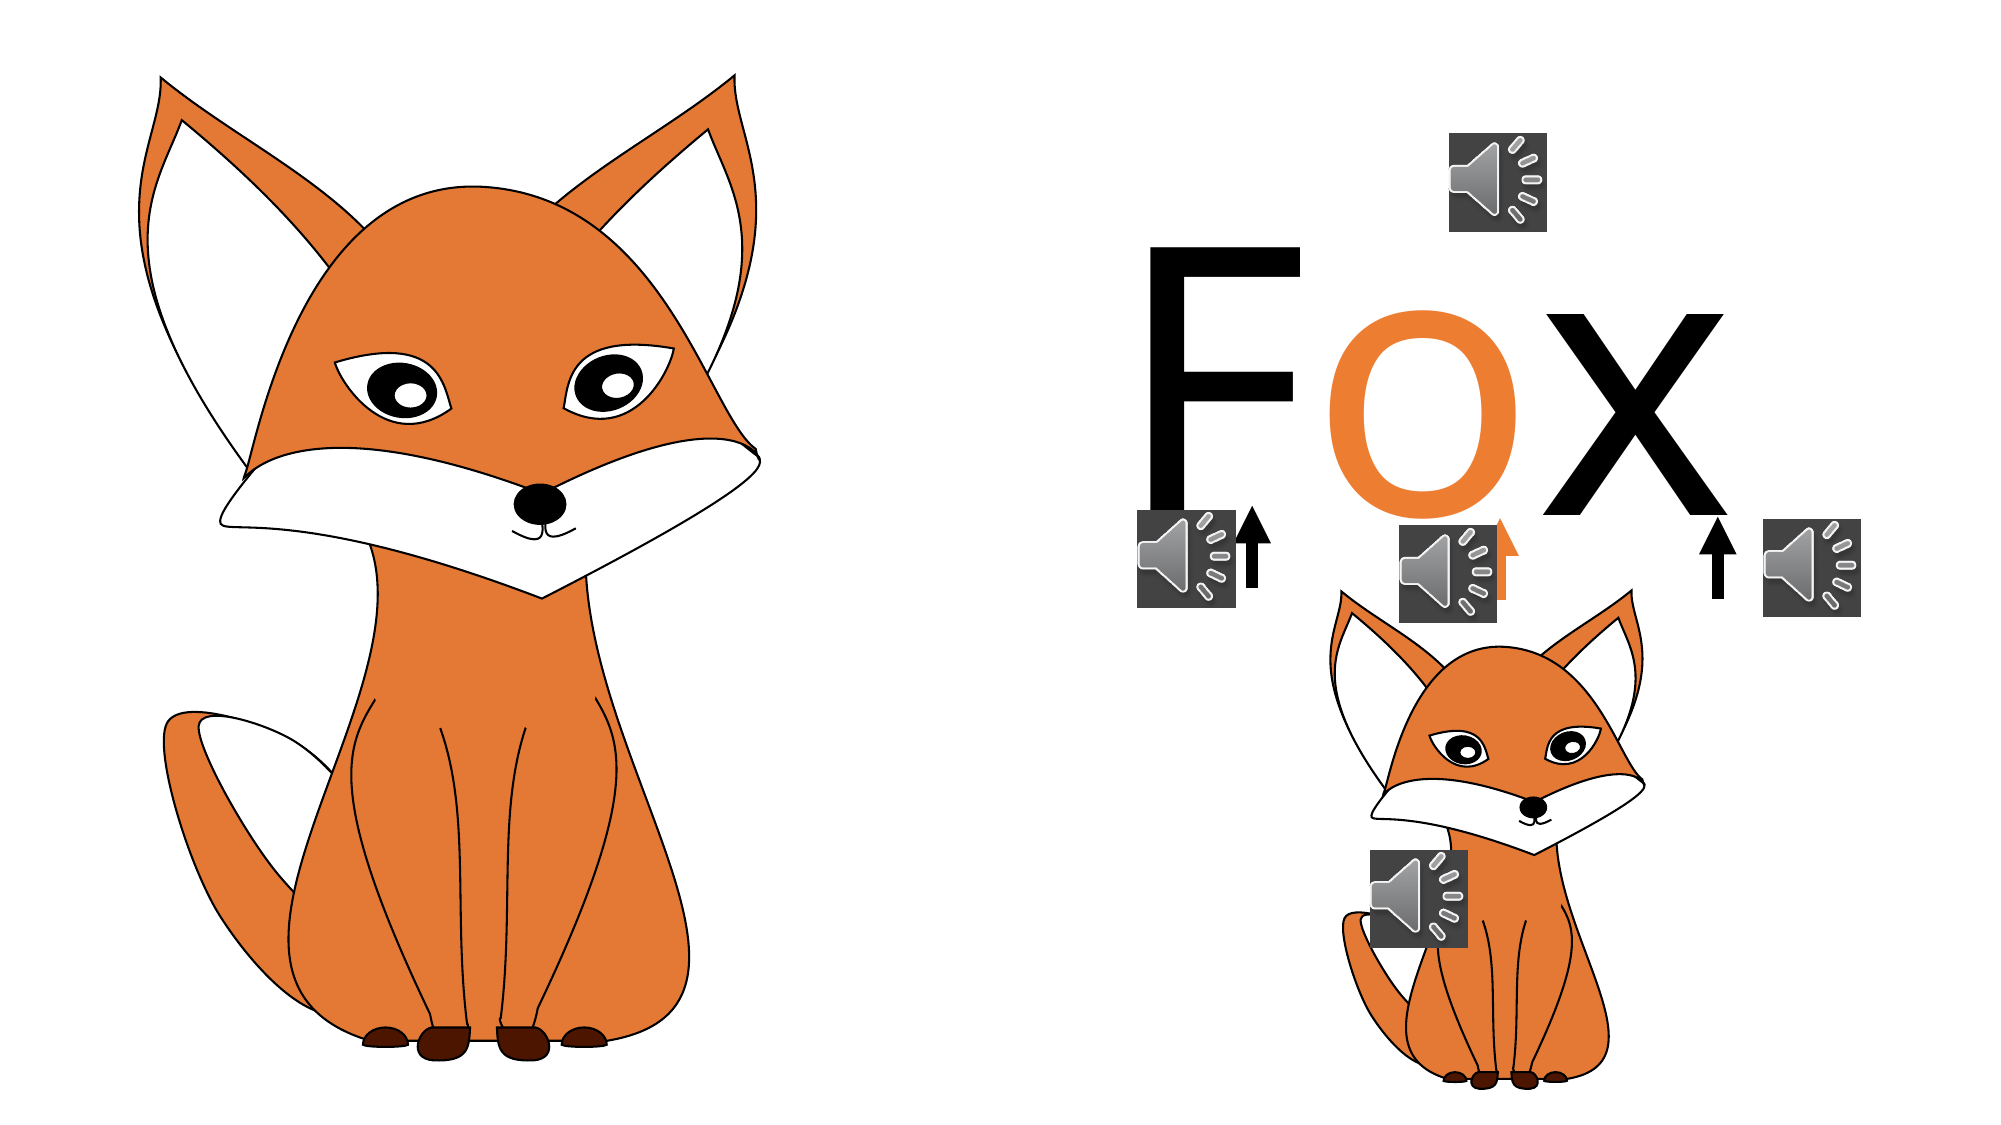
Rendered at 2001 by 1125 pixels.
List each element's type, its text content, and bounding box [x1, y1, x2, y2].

picture [1369, 849, 1470, 950]
picture [1448, 132, 1549, 233]
picture [1762, 518, 1863, 619]
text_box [1321, 583, 1652, 1089]
picture [1398, 524, 1499, 583]
text_box Fox [1099, 132, 1932, 598]
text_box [121, 61, 774, 1061]
picture [1136, 508, 1237, 609]
